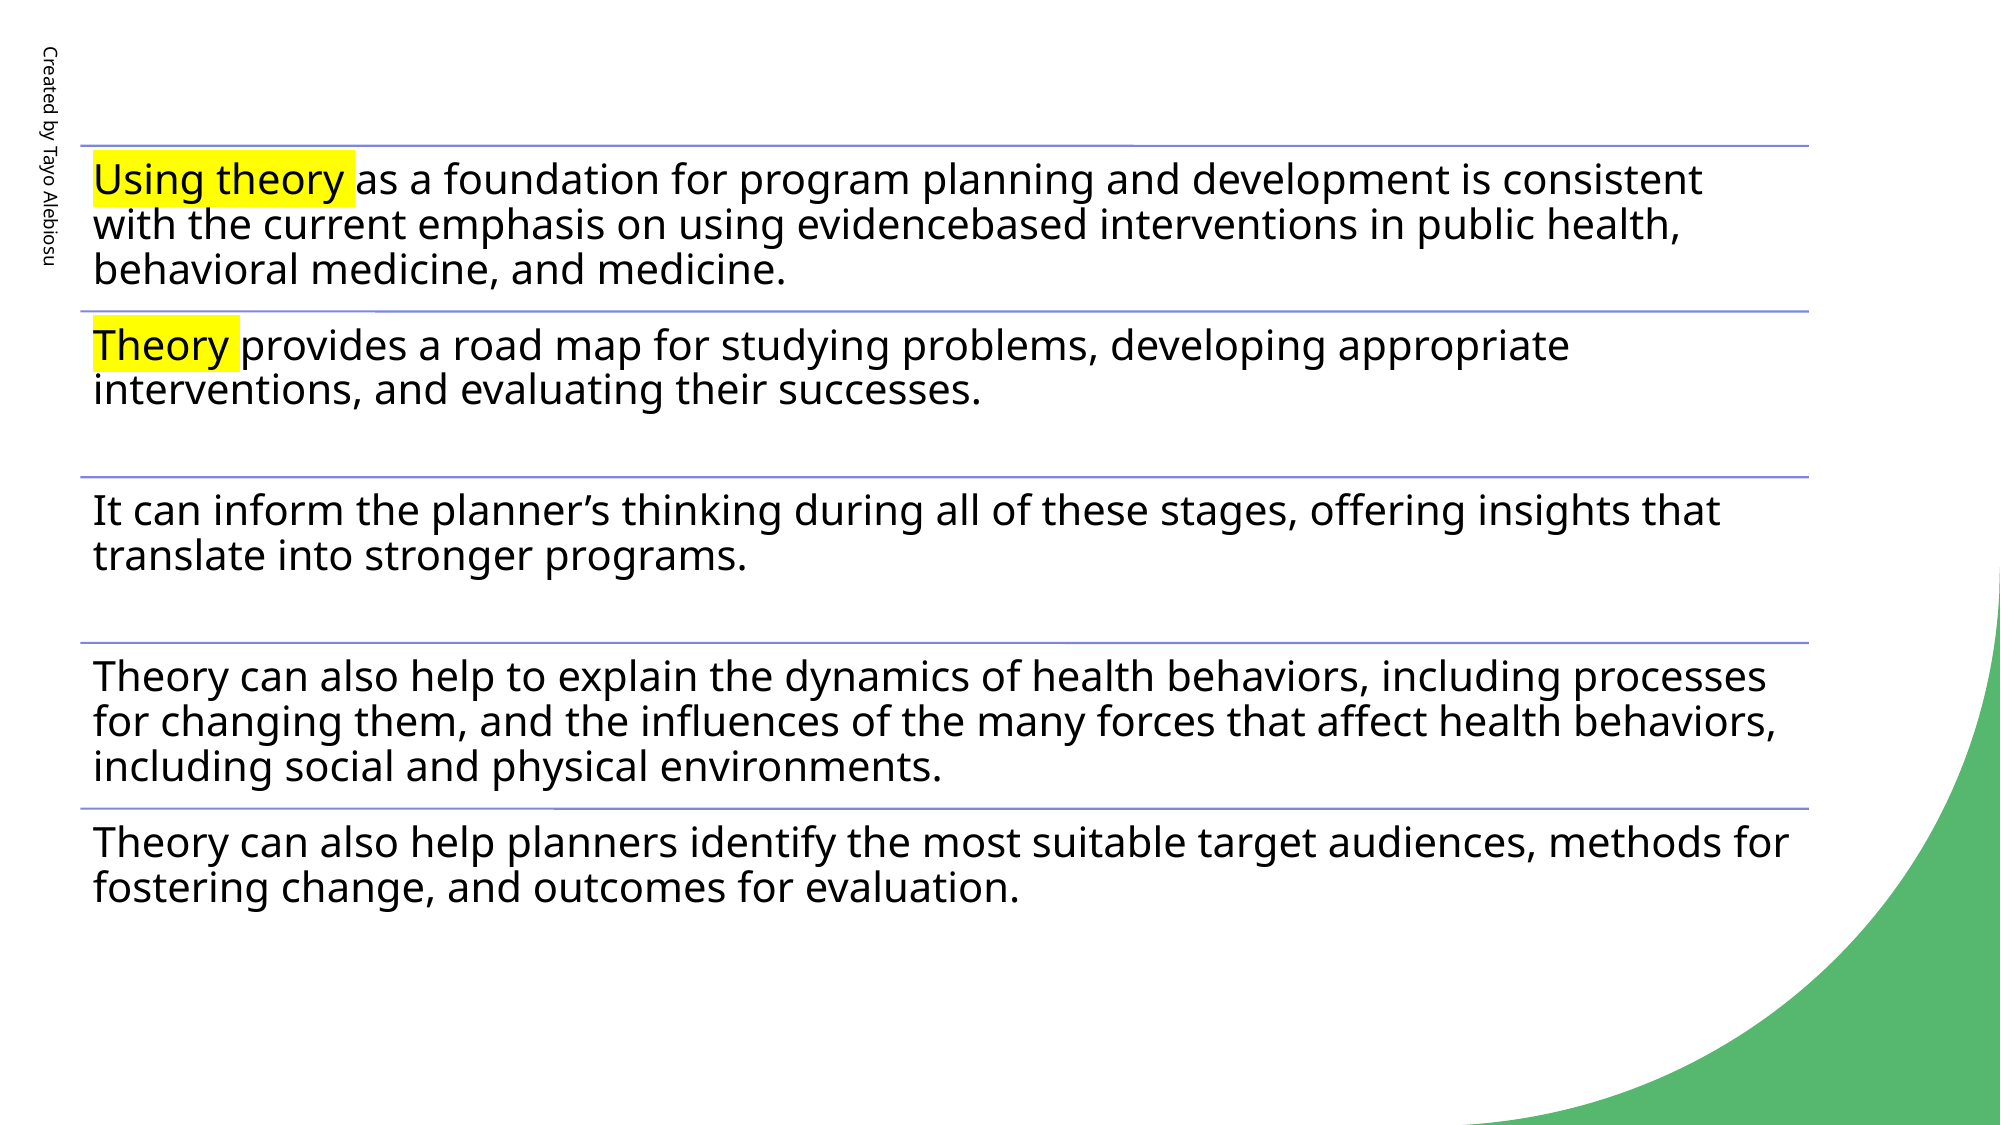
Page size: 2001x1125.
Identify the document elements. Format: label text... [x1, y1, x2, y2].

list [80, 145, 1809, 975]
footer Created by Tayo Alebiosu [20, 31, 80, 661]
